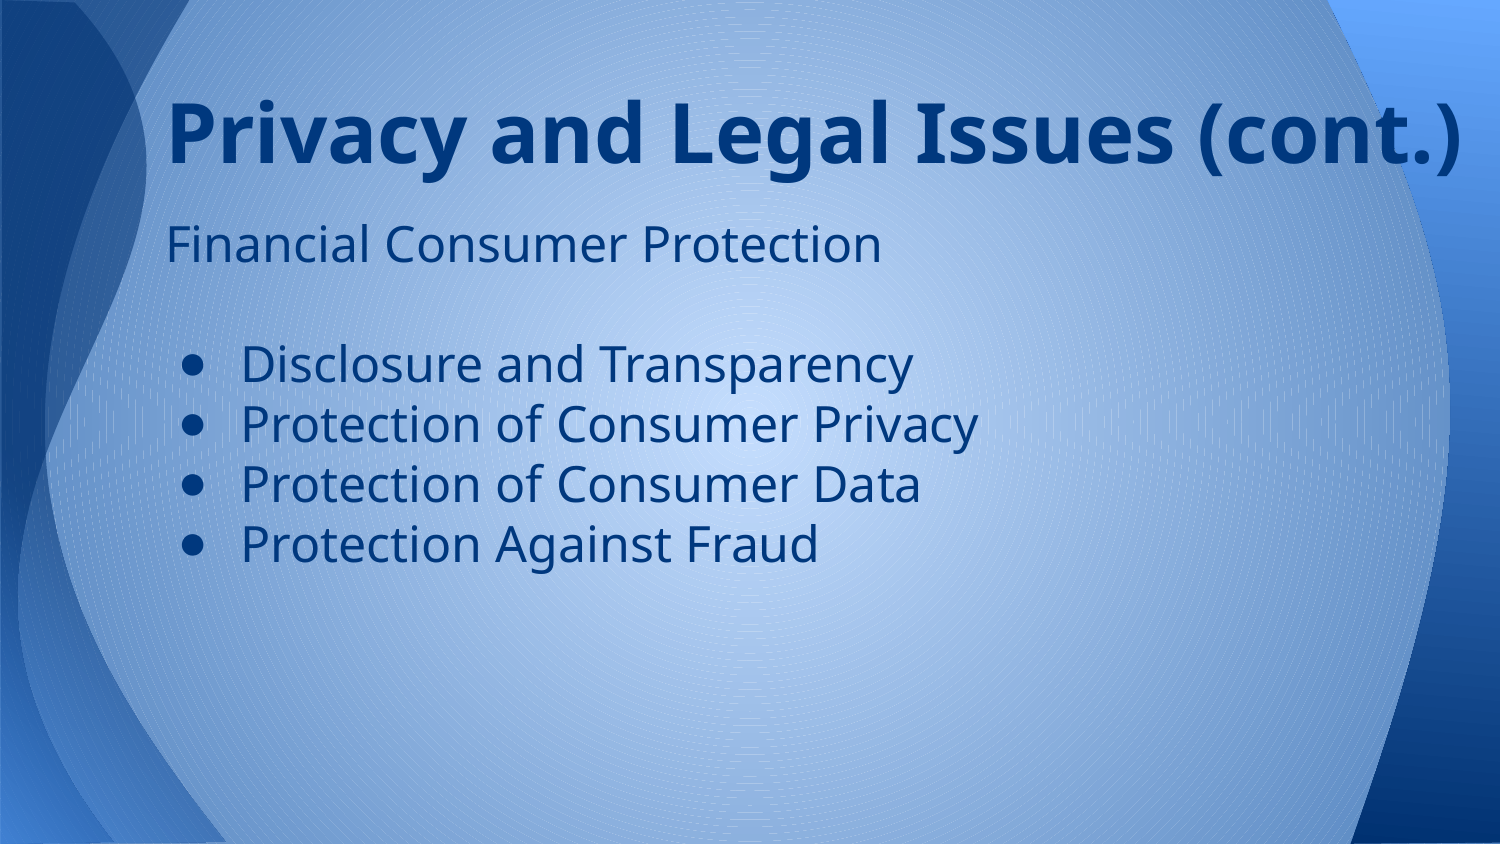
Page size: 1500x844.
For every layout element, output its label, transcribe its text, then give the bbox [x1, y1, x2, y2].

list Financial Consumer Protection Disclosure and Transparency Protection of Consumer Privacy Protection of Consumer Data Protection Against Fraud [150, 197, 1500, 793]
title Privacy and Legal Issues (cont.) [150, 32, 1500, 196]
